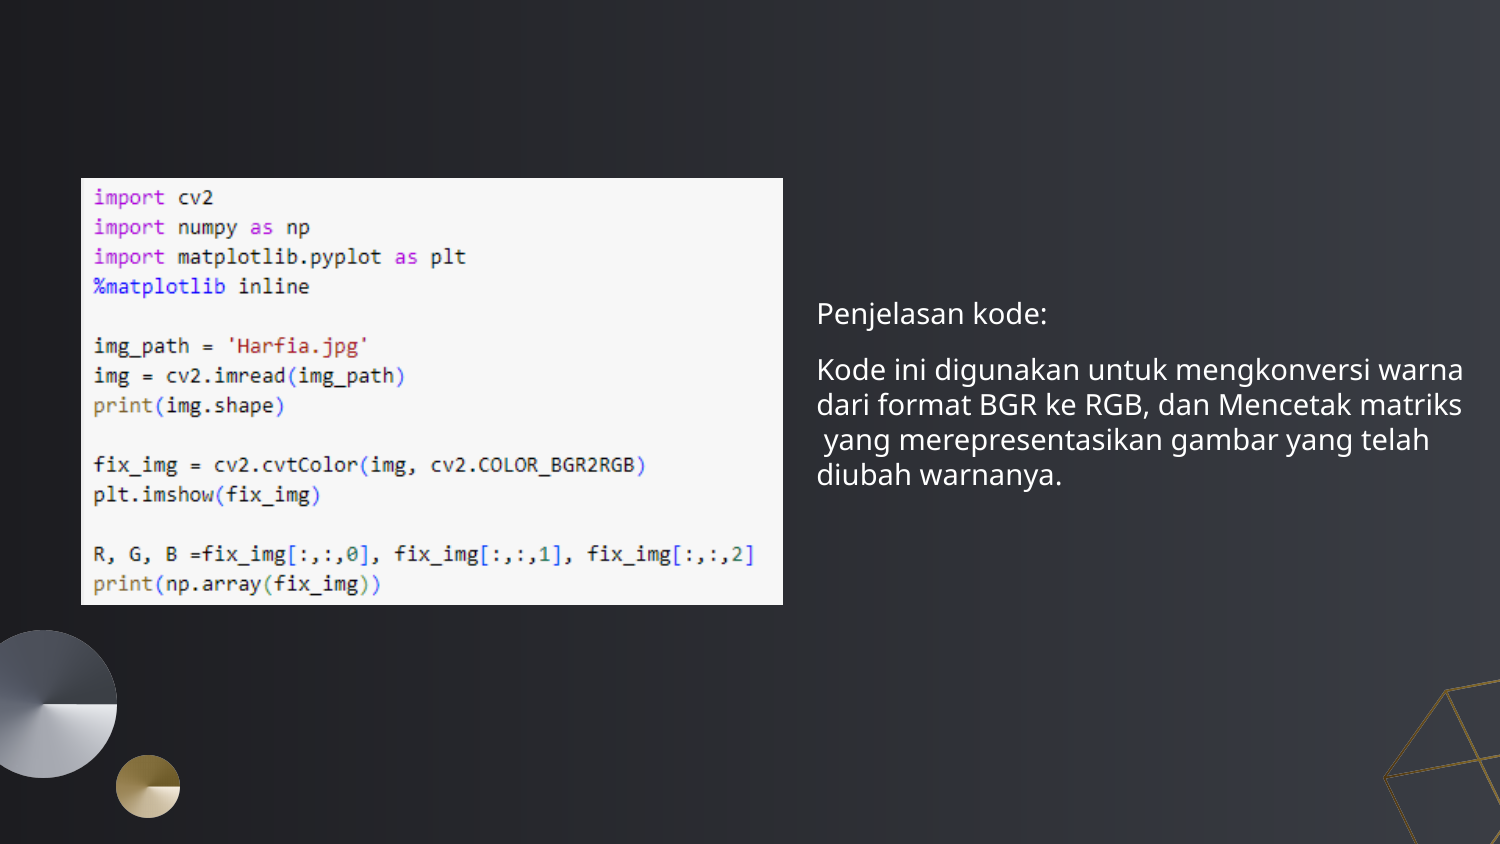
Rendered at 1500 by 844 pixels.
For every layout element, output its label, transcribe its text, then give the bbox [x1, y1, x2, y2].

subtitle Penjelasan kode: Kode ini digunakan untuk mengkonversi warna dari format BGR ke RGB, dan Mencetak matriks yang merepresentasikan gambar yang telah diubah warnanya. [801, 280, 1482, 656]
picture [0, 0, 1500, 844]
